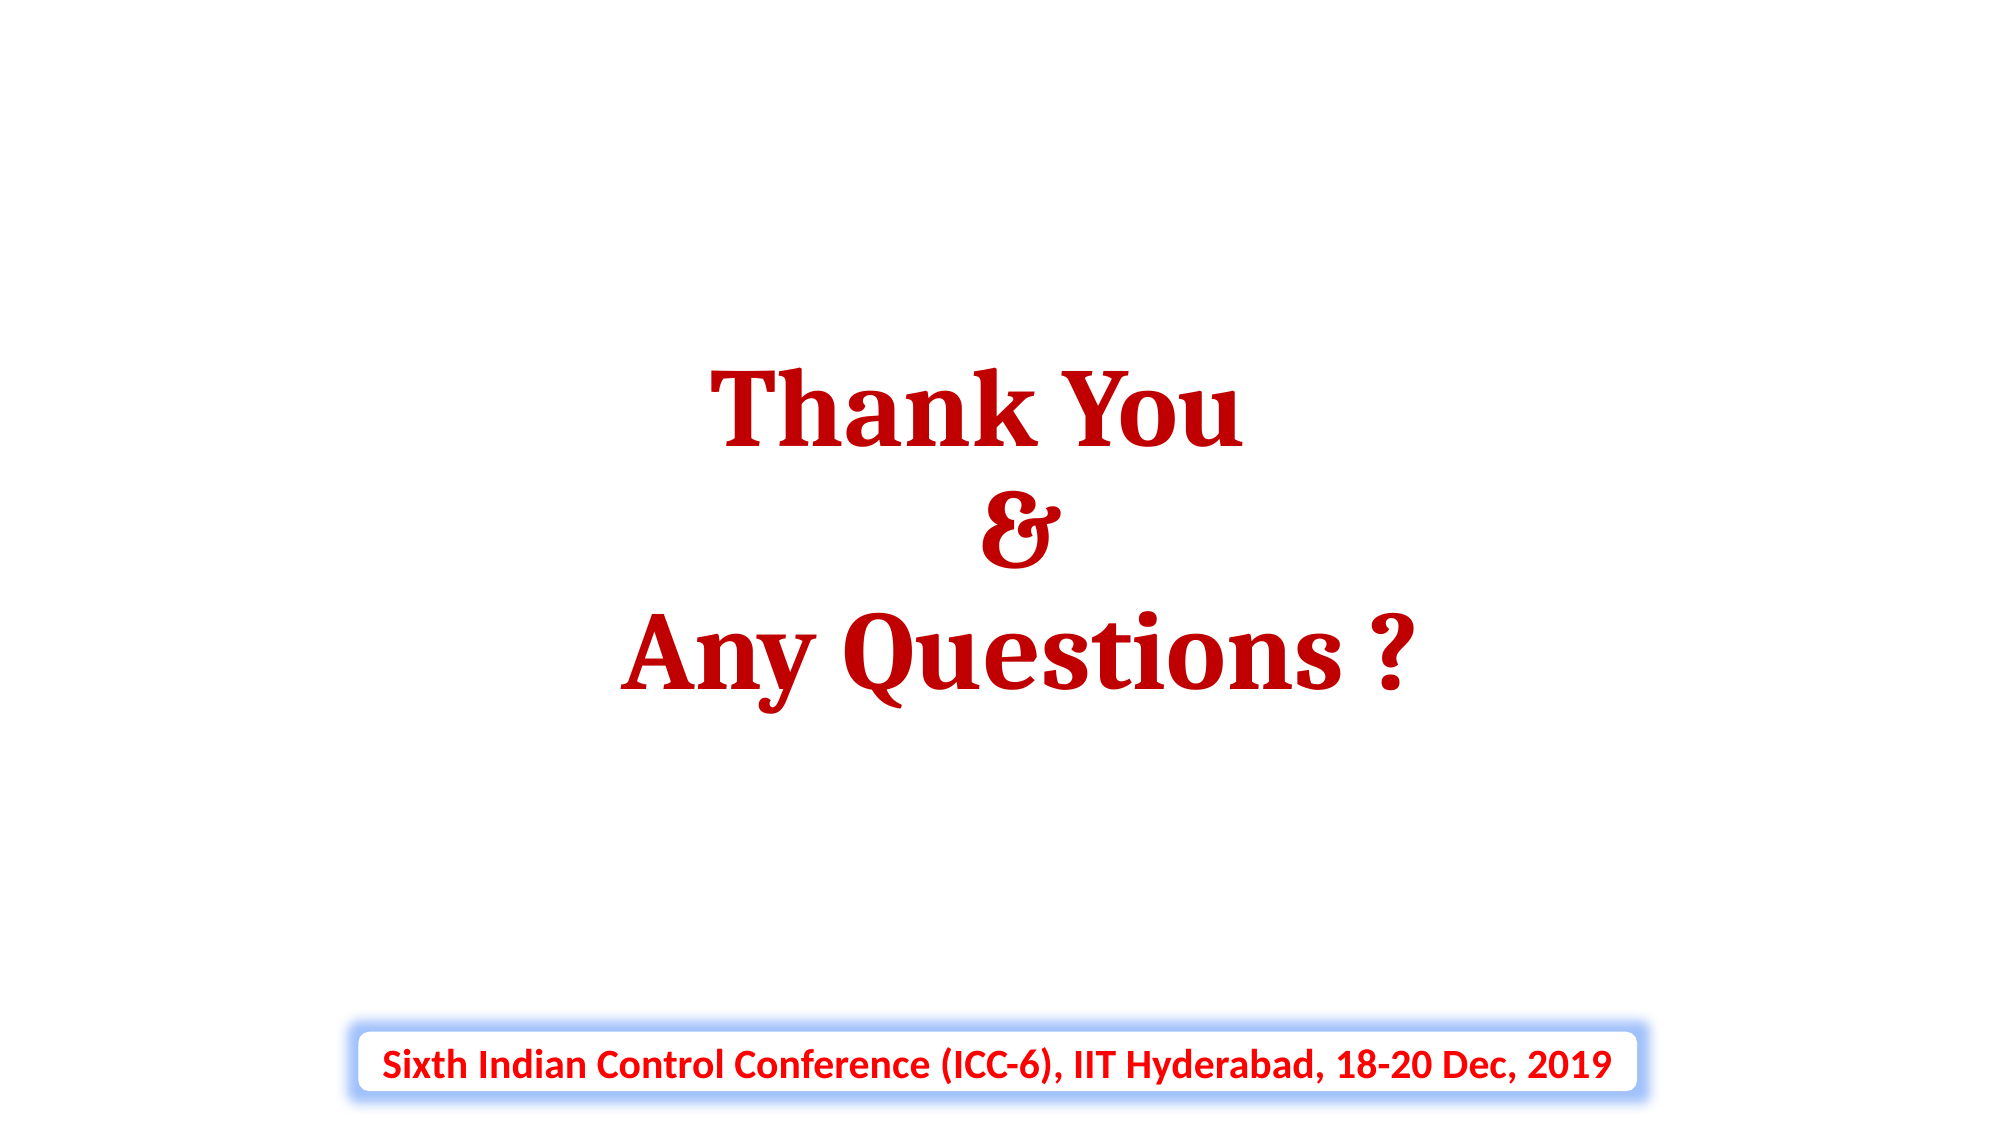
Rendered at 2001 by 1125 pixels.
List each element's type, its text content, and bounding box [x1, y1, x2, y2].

title Thank You & Any Questions ? [453, 244, 1504, 820]
text_box Sixth Indian Control Conference (ICC-6), IIT Hyderabad, 18-20 Dec, 2019 [358, 1031, 1638, 1092]
